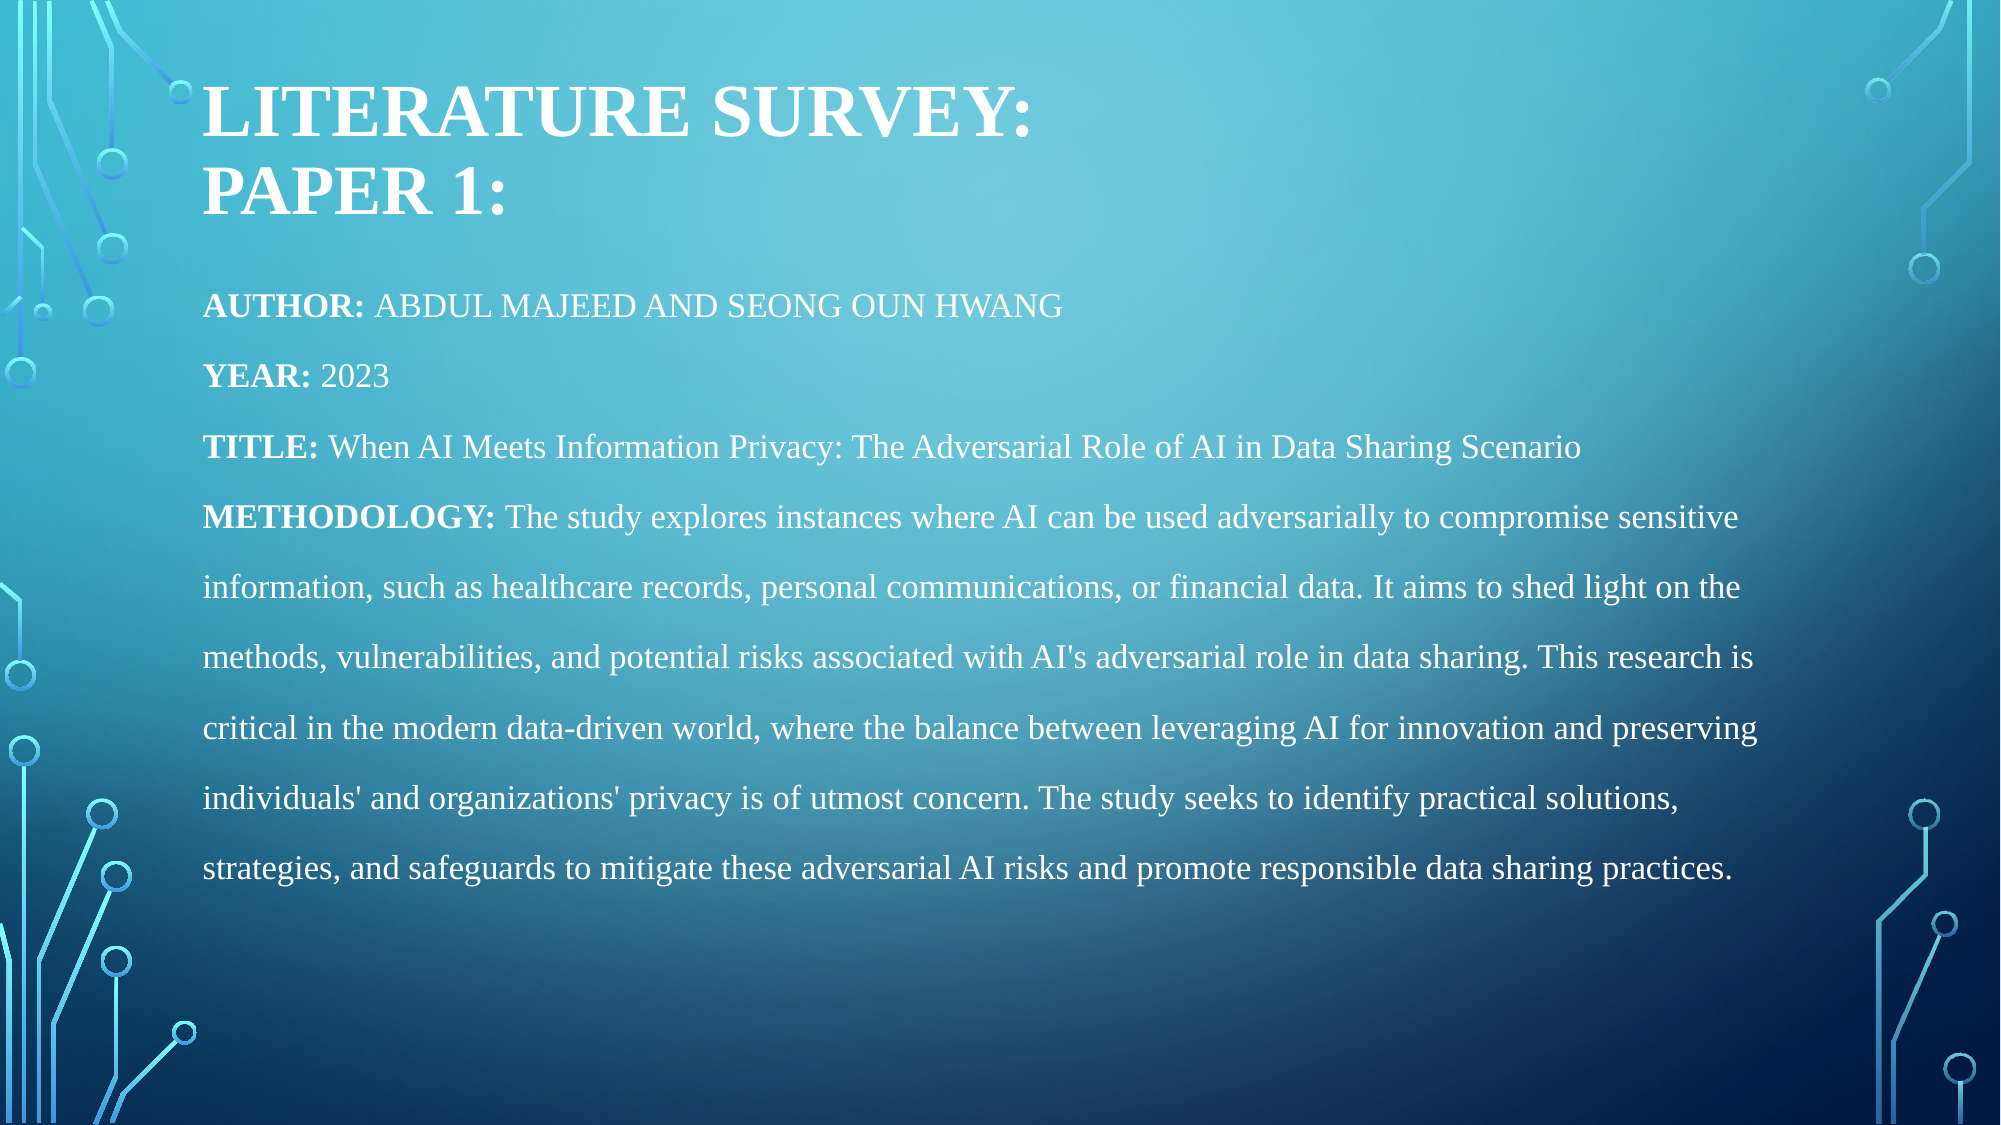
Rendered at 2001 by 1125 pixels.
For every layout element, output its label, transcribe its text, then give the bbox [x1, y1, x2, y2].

list AUTHOR: ABDUL MAJEED AND SEONG OUN HWANG YEAR: 2023 TITLE: When AI Meets Information Privacy: The Adversarial Role of AI in Data Sharing Scenario METHODOLOGY: The study explores instances where AI can be used adversarially to compromise sensitive information, such as healthcare records, personal communications, or financial data. It aims to shed light on the methods, vulnerabilities, and potential risks associated with AI's adversarial role in data sharing. This research is critical in the modern data-driven world, where the balance between leveraging AI for innovation and preserving individuals' and organizations' privacy is of utmost concern. The study seeks to identify practical solutions, strategies, and safeguards to mitigate these adversarial AI risks and promote responsible data sharing practices. [187, 246, 1813, 965]
title LITERATURE SURVEY: PAPER 1: [187, 29, 1813, 246]
